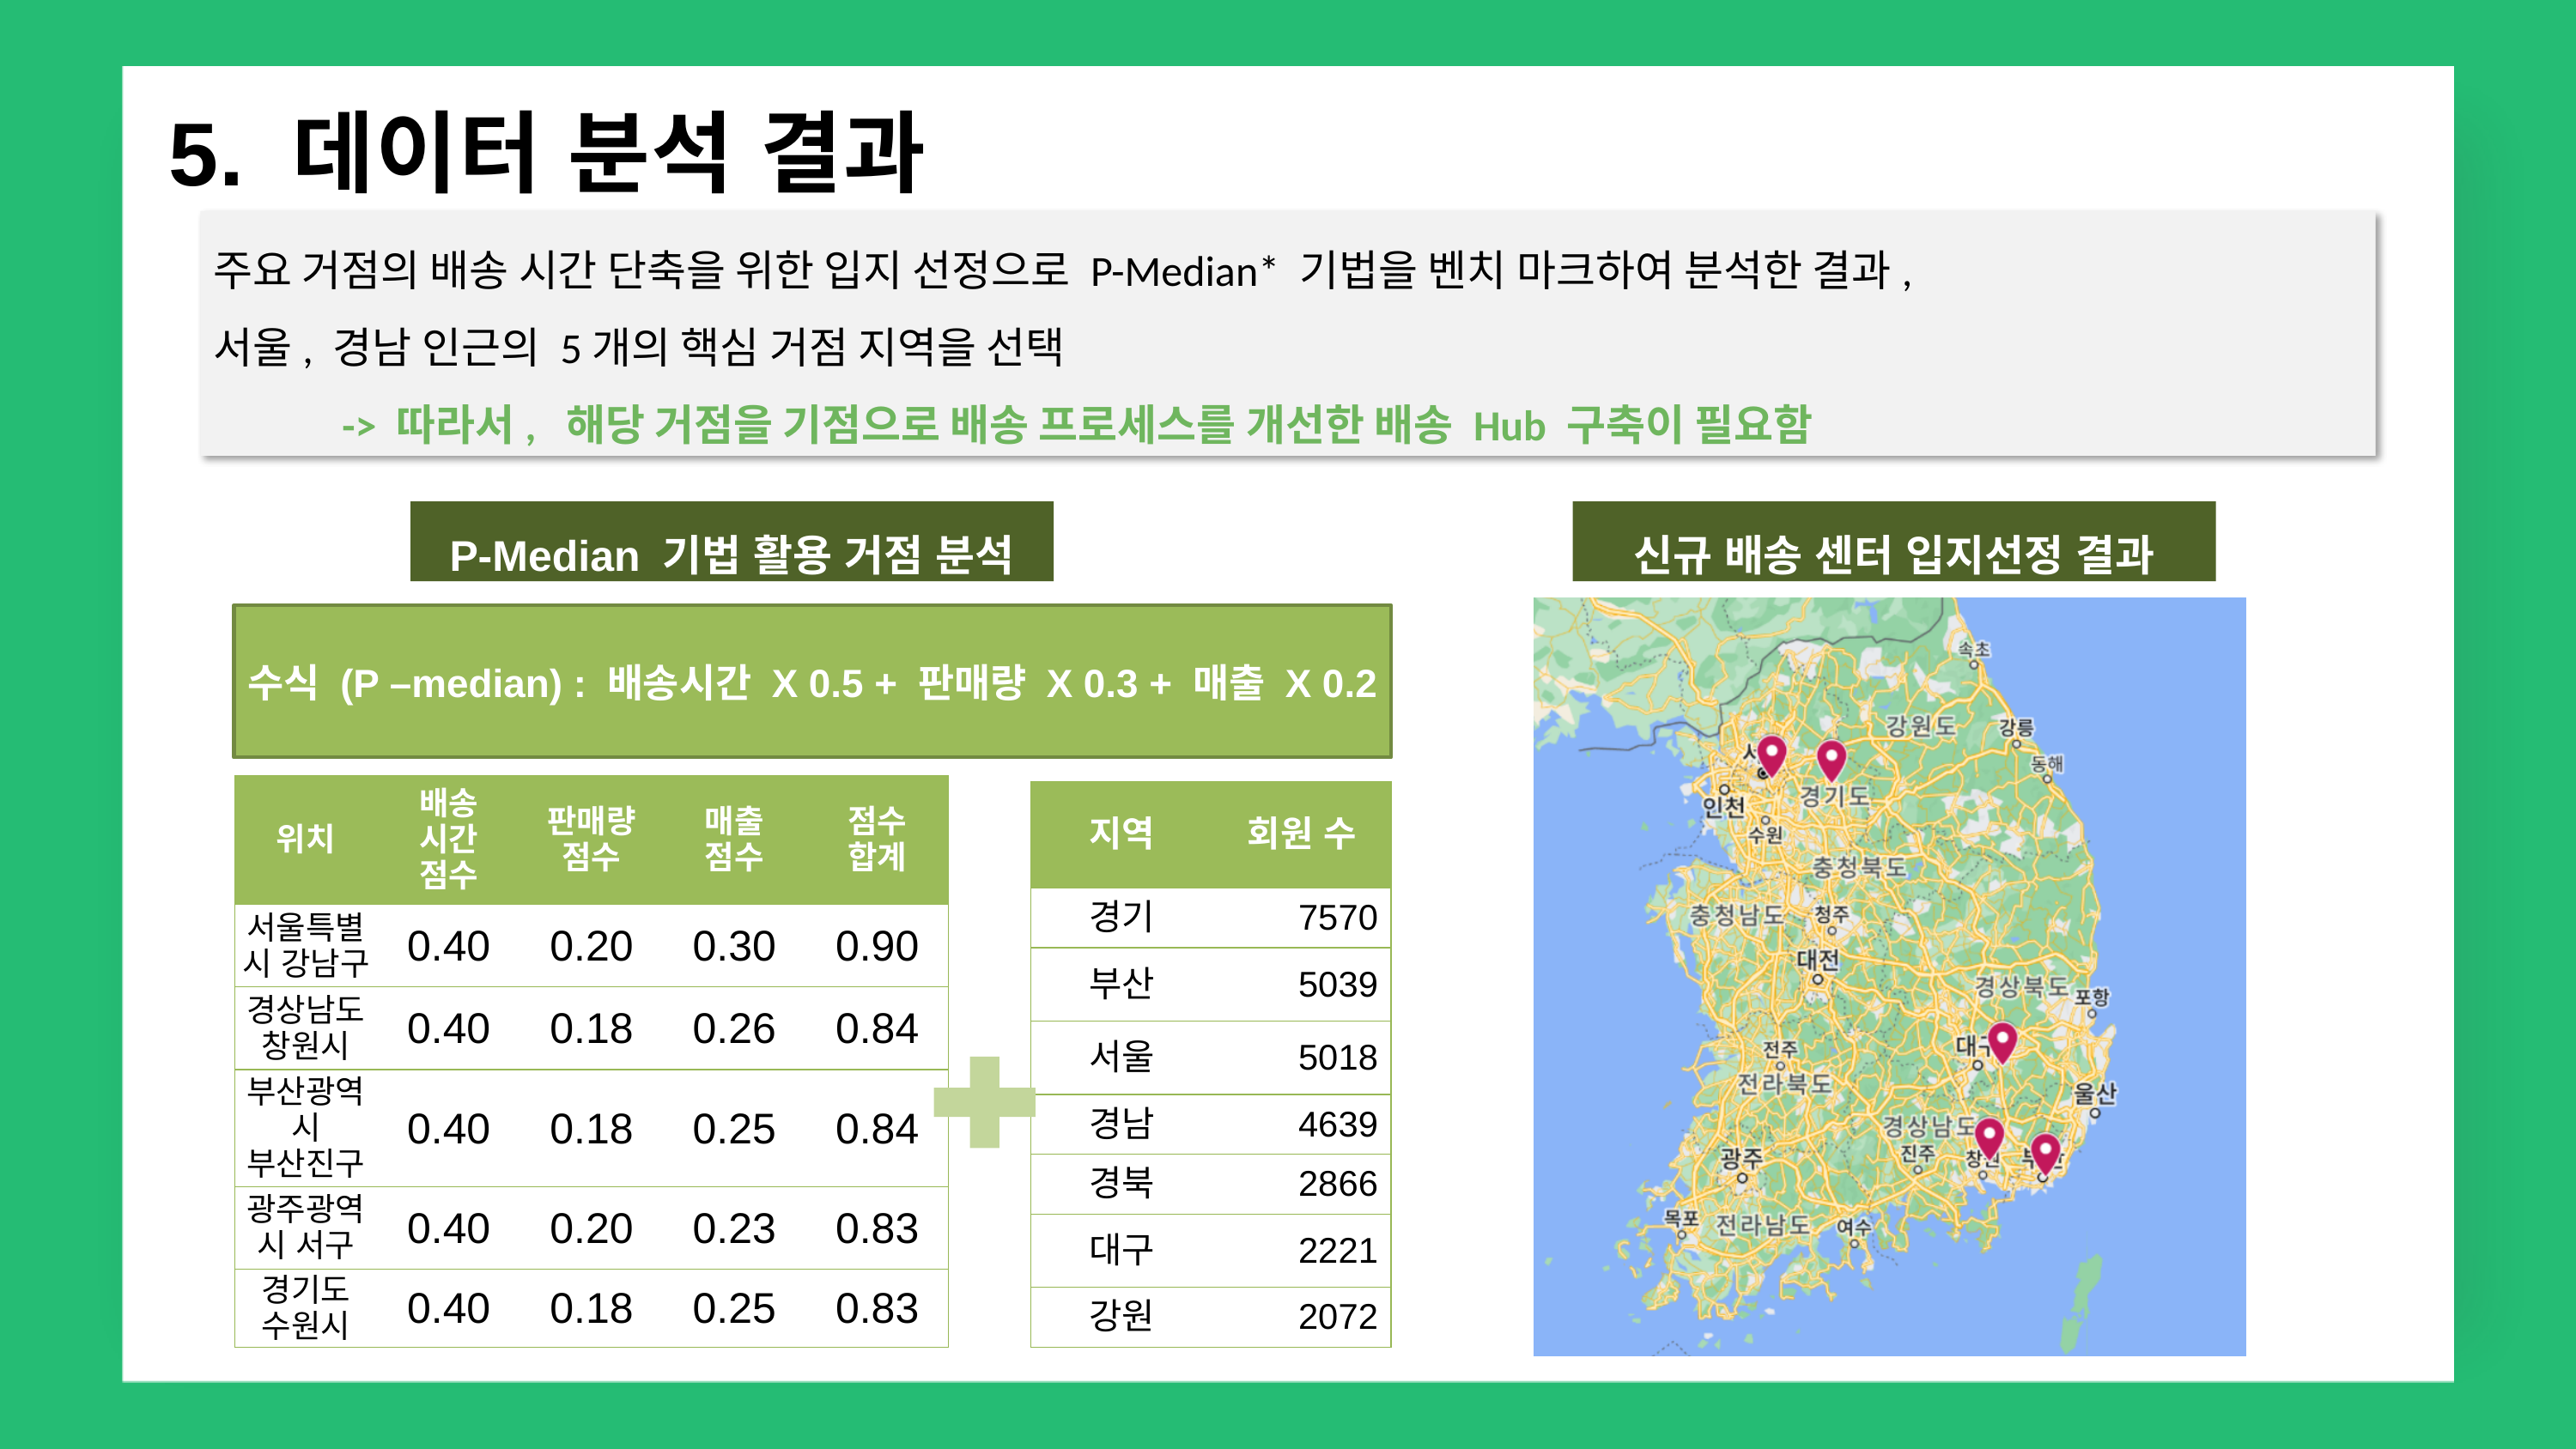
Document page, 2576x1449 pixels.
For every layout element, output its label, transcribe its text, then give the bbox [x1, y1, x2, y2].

table_cell 부산광역시 부산진구 [235, 1070, 378, 1186]
table_cell 서울 [1031, 1022, 1212, 1094]
table_cell 0.25 [663, 1070, 806, 1186]
text_box 5. 데이터 분석 결과 [155, 89, 1219, 210]
table_header 매출 점수 [663, 776, 806, 904]
table_cell 0.40 [378, 987, 520, 1069]
table_header 점수 합계 [806, 776, 948, 904]
table_cell 경남 [1031, 1095, 1212, 1154]
table_cell 0.40 [378, 905, 520, 986]
table_header 판매량 점수 [520, 776, 663, 904]
table_header 배송 시간 점수 [378, 776, 520, 904]
table_cell 0.90 [806, 905, 948, 986]
picture [0, 0, 2576, 1449]
text_box 신규 배송 센터 입지선정 결과 [1571, 500, 2218, 583]
table_cell 경상남도 창원시 [235, 987, 378, 1069]
table_cell 광주광역시 서구 [235, 1187, 378, 1269]
text_box P-Median 기법 활용 거점 분석 [409, 500, 1055, 583]
table_header 위치 [235, 776, 378, 904]
table_cell 4639 [1212, 1095, 1390, 1154]
text_box 주요 거점의 배송 시간 단축을 위한 입지 선정으로 P-Median* 기법을 벤치 마크하여 분석한 결과, 서울, 경남 인근의 5개의 핵심 거점 지역을 선택 -> 따라서, 해당 거점을 기점으로 배송 프로세스를 개선한 배송 Hub 구축이 필요함 [200, 210, 2376, 457]
table_cell 0.40 [378, 1070, 520, 1186]
table_cell 0.18 [520, 1070, 663, 1186]
table_cell 0.40 [378, 1270, 520, 1347]
table_cell 0.18 [520, 987, 663, 1069]
table_cell 2221 [1212, 1215, 1390, 1287]
table_header 지역 [1031, 782, 1212, 888]
table_cell 경북 [1031, 1155, 1212, 1214]
table_cell 0.25 [663, 1270, 806, 1347]
table_cell 2866 [1212, 1155, 1390, 1214]
table_cell 0.84 [806, 1070, 948, 1186]
text_box [933, 1055, 1037, 1150]
table_cell 경기도 수원시 [235, 1270, 378, 1347]
table_cell 2072 [1212, 1288, 1390, 1347]
table_cell 0.83 [806, 1270, 948, 1347]
table_cell 5018 [1212, 1022, 1390, 1094]
table_cell 0.20 [520, 905, 663, 986]
table_cell 경기 [1031, 888, 1212, 947]
table_cell 0.40 [378, 1187, 520, 1269]
table_header 회원 수 [1212, 782, 1390, 888]
table_cell 0.30 [663, 905, 806, 986]
table_cell 부산 [1031, 949, 1212, 1021]
table_cell 0.26 [663, 987, 806, 1069]
table_cell 대구 [1031, 1215, 1212, 1287]
table_cell 0.84 [806, 987, 948, 1069]
table_cell 0.20 [520, 1187, 663, 1269]
table_cell 5039 [1212, 949, 1390, 1021]
table_cell 0.23 [663, 1187, 806, 1269]
table_cell 0.18 [520, 1270, 663, 1347]
table_cell 강원 [1031, 1288, 1212, 1347]
text_box 수식 (P –median) : 배송시간 X 0.5 + 판매량 X 0.3 + 매출 X 0.2 [232, 603, 1393, 759]
table_cell 0.83 [806, 1187, 948, 1269]
table_cell 서울특별시 강남구 [235, 905, 378, 986]
table_cell 7570 [1212, 888, 1390, 947]
